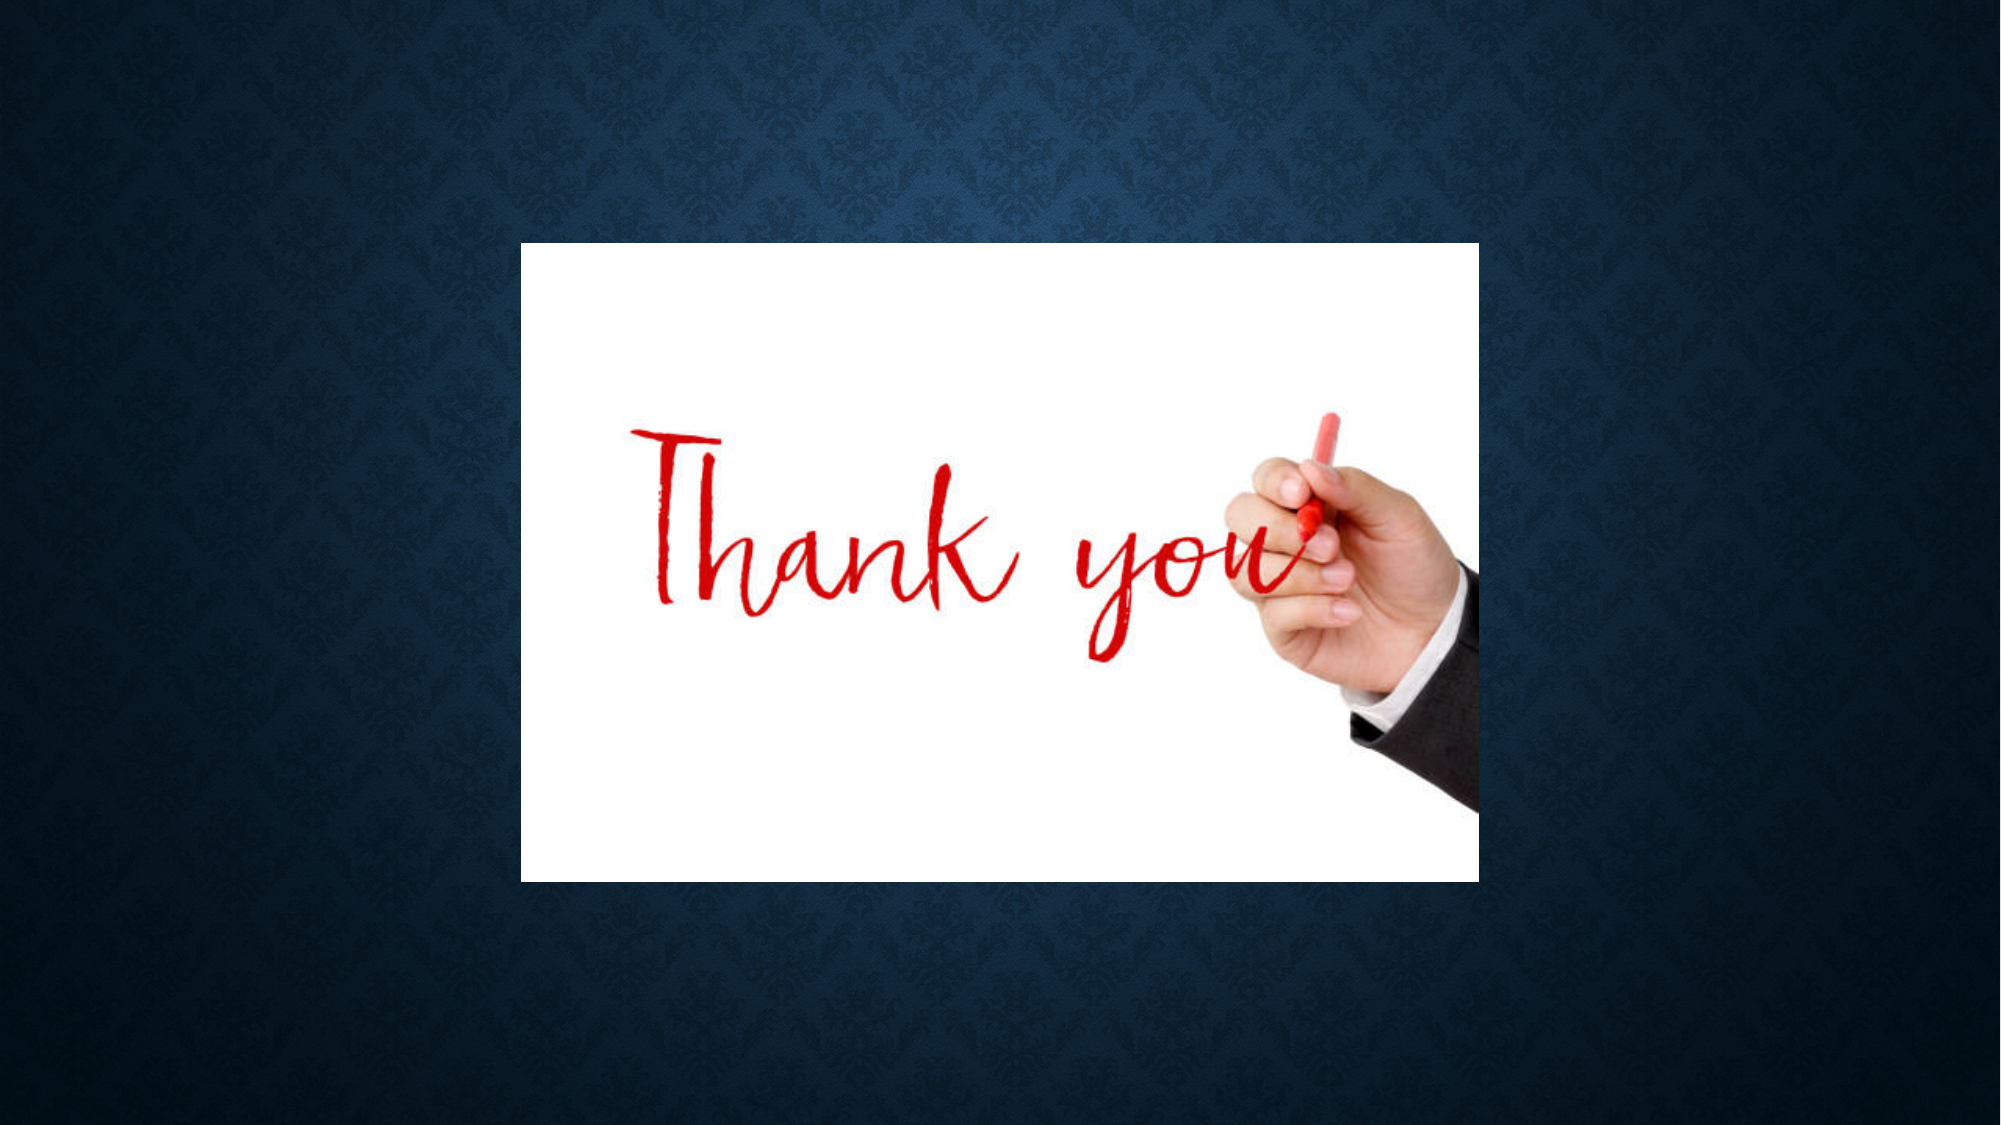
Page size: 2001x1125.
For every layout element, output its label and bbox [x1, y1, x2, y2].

picture [521, 243, 1479, 882]
